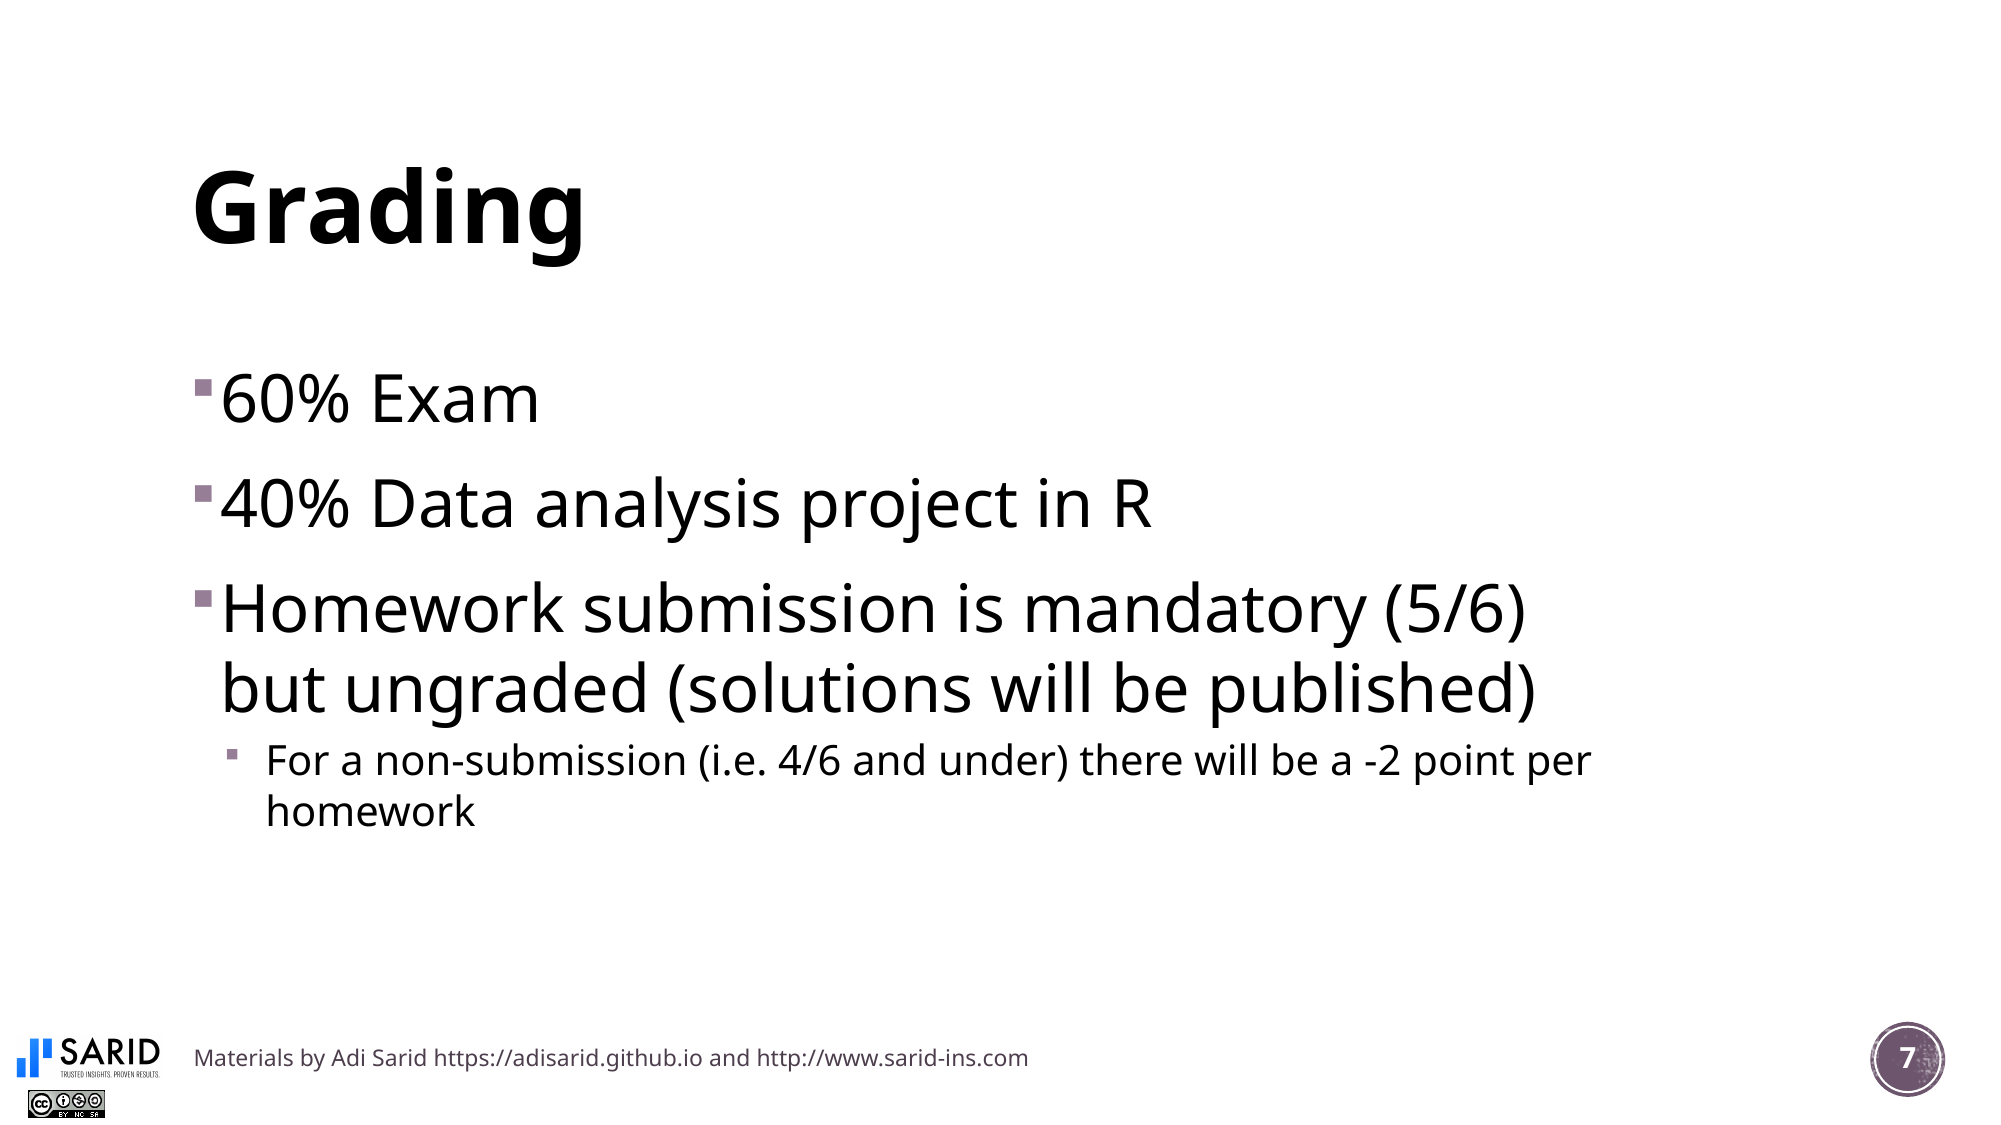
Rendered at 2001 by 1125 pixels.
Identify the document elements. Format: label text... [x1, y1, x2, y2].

list 60% Exam 40% Data analysis project in R Homework submission is mandatory (5/6) but ungraded (solutions will be published) For a non-submission (i.e. 4/6 and under) there will be a -2 point per homework [175, 348, 1826, 1013]
slide_number 7 [1855, 1028, 1961, 1089]
footer Materials by Adi Sarid https://adisarid.github.io and http://www.sarid-ins.com [178, 1028, 1217, 1089]
picture [15, 1035, 163, 1081]
picture [28, 1090, 105, 1118]
title Grading [175, 79, 1826, 344]
